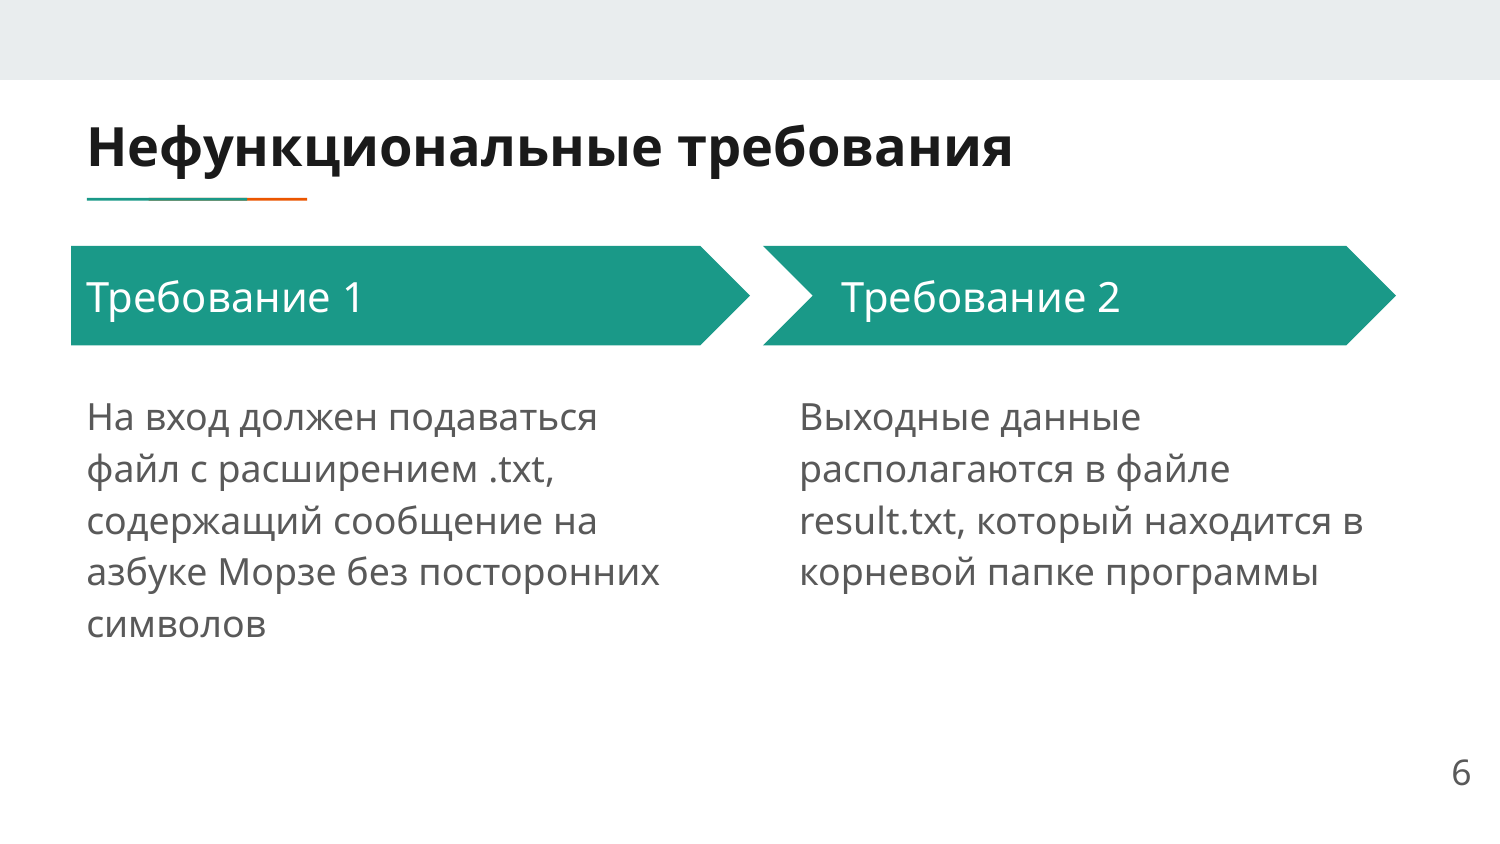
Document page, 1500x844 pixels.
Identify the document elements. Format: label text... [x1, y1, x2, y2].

list Выходные данные располагаются в файле result.txt, который находится в корневой папке программы [784, 371, 1397, 670]
list На вход должен подаваться файл с расширением .txt, содержащий сообщение на азбуке Морзе без посторонних символов [71, 371, 705, 657]
list Требование 1 [71, 269, 442, 322]
text_box [762, 245, 1397, 346]
text_box [71, 245, 751, 346]
list Требование 2 [826, 269, 1198, 322]
slide_number 6 [1396, 741, 1487, 807]
title Нефункциональные требования [71, 96, 1333, 185]
